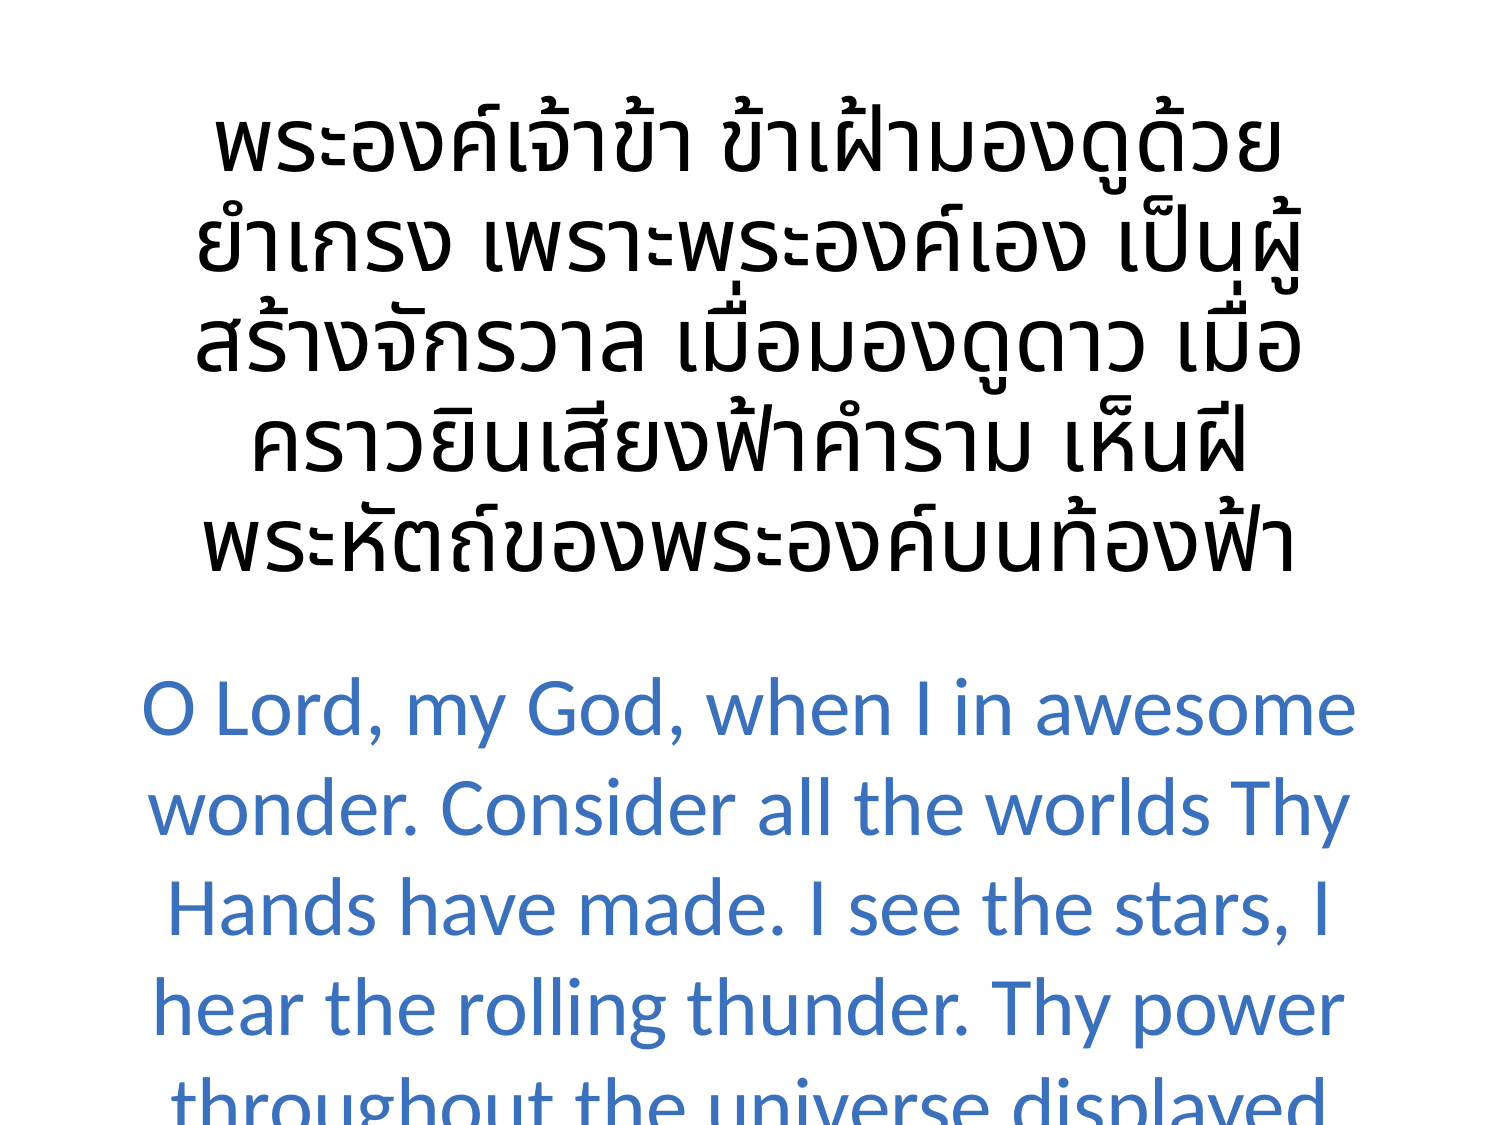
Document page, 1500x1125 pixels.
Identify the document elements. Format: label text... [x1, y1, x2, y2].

text_box พระองค์เจ้าข้า ข้าเฝ้ามองดูด้วยยำเกรง เพราะพระองค์เอง เป็นผู้สร้างจักรวาล เมื่อมองดูดาว เมื่อคราวยินเสียงฟ้าคำราม เห็นฝีพระหัตถ์ของพระองค์บนท้องฟ้า [112, 37, 1388, 598]
text_box O Lord, my God, when I in awesome wonder. Consider all the worlds Thy Hands have made. I see the stars, I hear the rolling thunder. Thy power throughout the universe displayed [112, 600, 1388, 1125]
